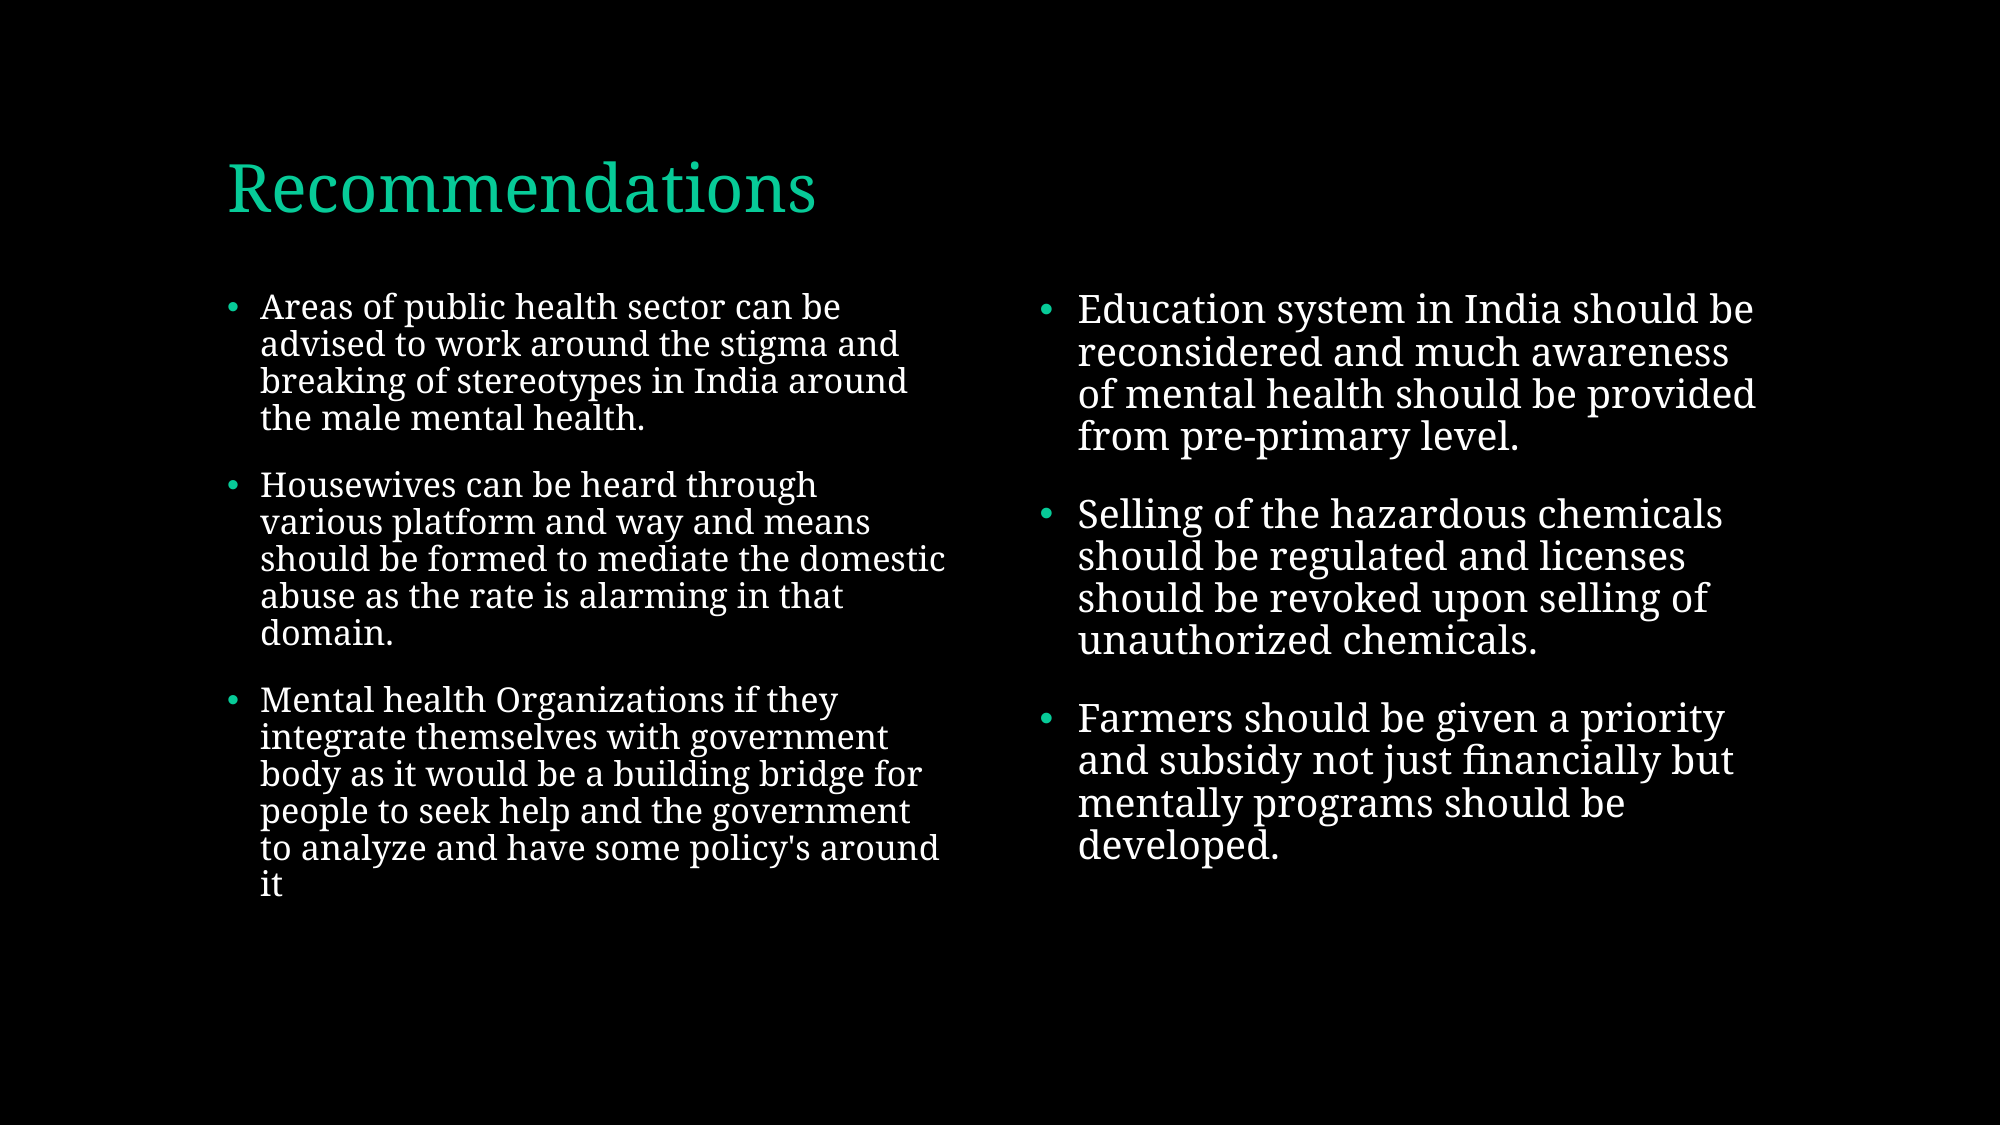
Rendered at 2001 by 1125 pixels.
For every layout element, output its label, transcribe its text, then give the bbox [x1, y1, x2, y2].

list Areas of public health sector can be advised to work around the stigma and breaking of stereotypes in India around the male mental health. Housewives can be heard through various platform and way and means should be formed to mediate the domestic abuse as the rate is alarming in that domain. Mental health Organizations if they integrate themselves with government body as it would be a building bridge for people to seek help and the government to analyze and have some policy's around it [212, 282, 962, 913]
list Education system in India should be reconsidered and much awareness of mental health should be provided from pre-primary level. Selling of the hazardous chemicals should be regulated and licenses should be revoked upon selling of unauthorized chemicals. Farmers should be given a priority and subsidy not just financially but mentally programs should be developed. [1024, 282, 1775, 913]
title Recommendations [212, 59, 1788, 235]
